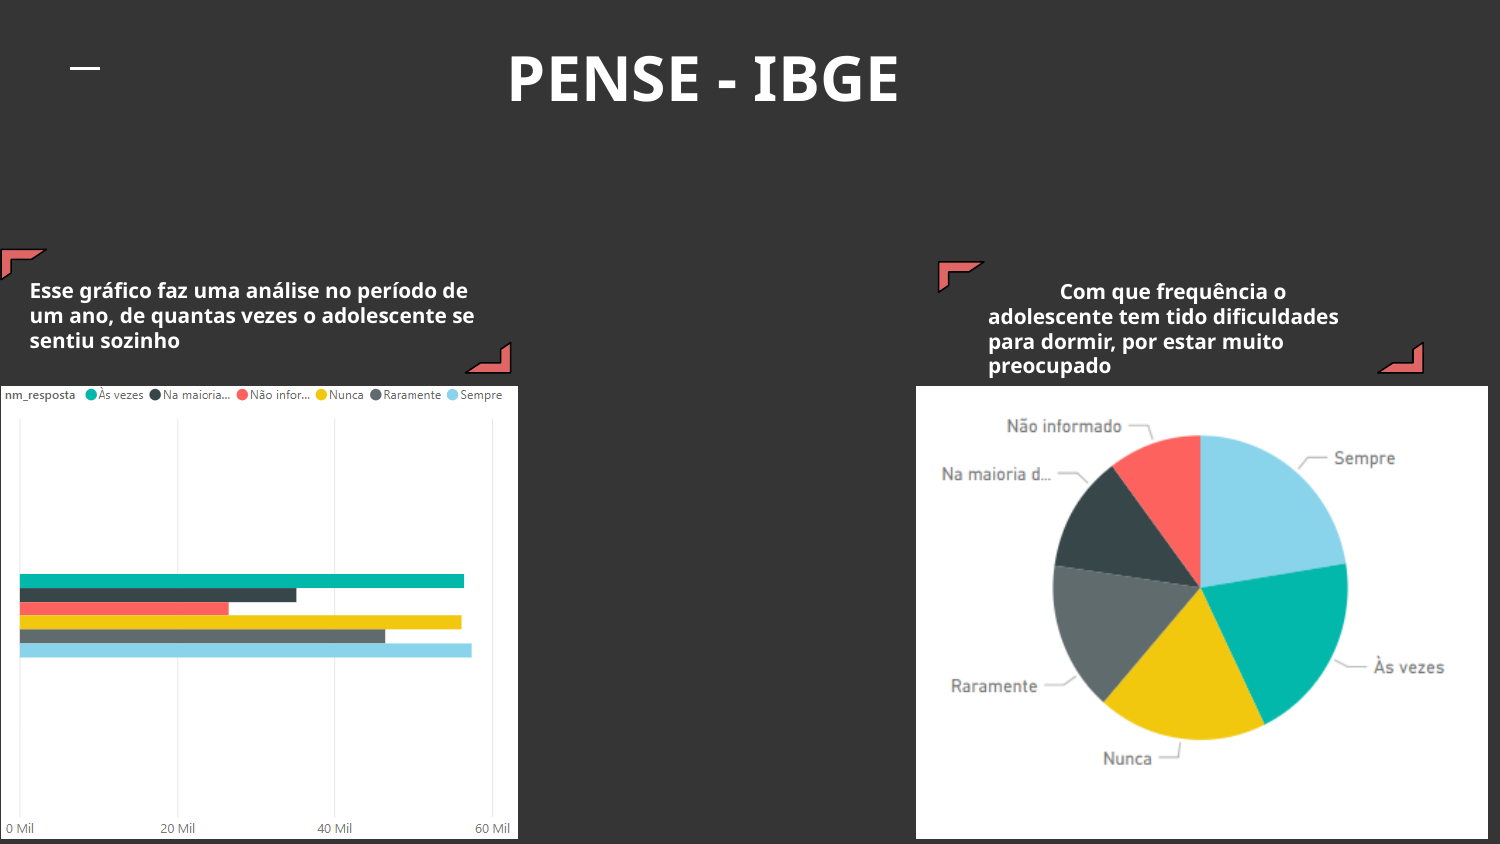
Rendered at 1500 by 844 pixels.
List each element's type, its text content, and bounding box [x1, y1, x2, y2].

text_box PENSE - IBGE [491, 23, 984, 124]
title Com que frequência o adolescente tem tido dificuldades para dormir, por estar muito preocupado [973, 263, 1404, 363]
picture [0, 386, 518, 839]
picture [915, 386, 1488, 839]
text_box [465, 342, 511, 373]
text_box [1377, 342, 1424, 373]
text_box [1, 249, 47, 280]
text_box [938, 261, 984, 293]
text_box Esse gráfico faz uma análise no período de um ano, de quantas vezes o adolescente se sentiu sozinho [14, 263, 507, 385]
